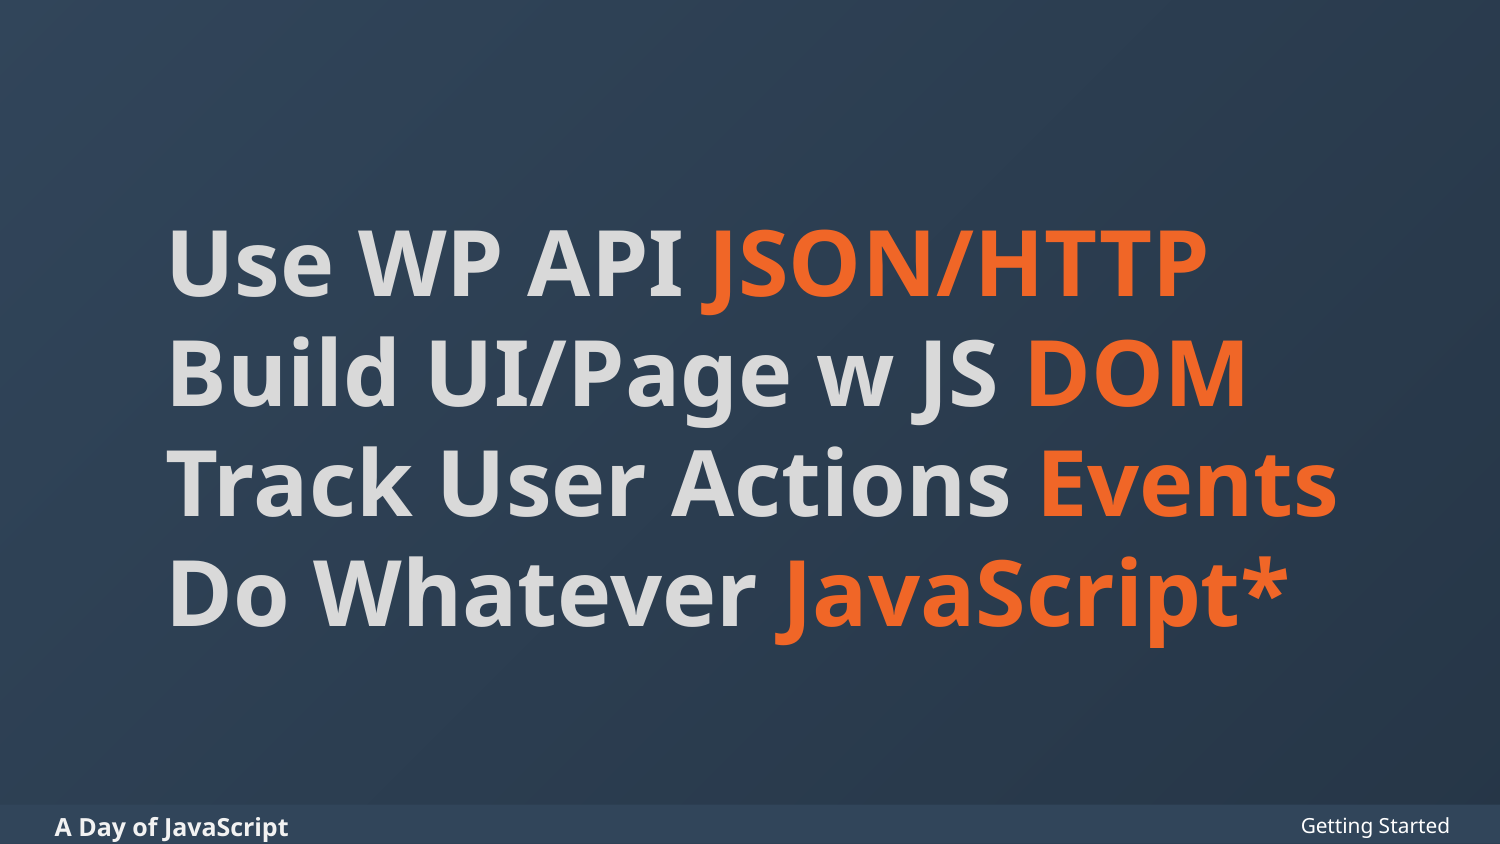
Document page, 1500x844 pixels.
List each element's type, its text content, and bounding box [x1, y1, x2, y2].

list Getting Started [750, 804, 1450, 844]
title Use WP API JSON/HTTP Build UI/Page w JS DOM Track User Actions Events Do Whatever JavaScript* [165, 334, 1388, 516]
